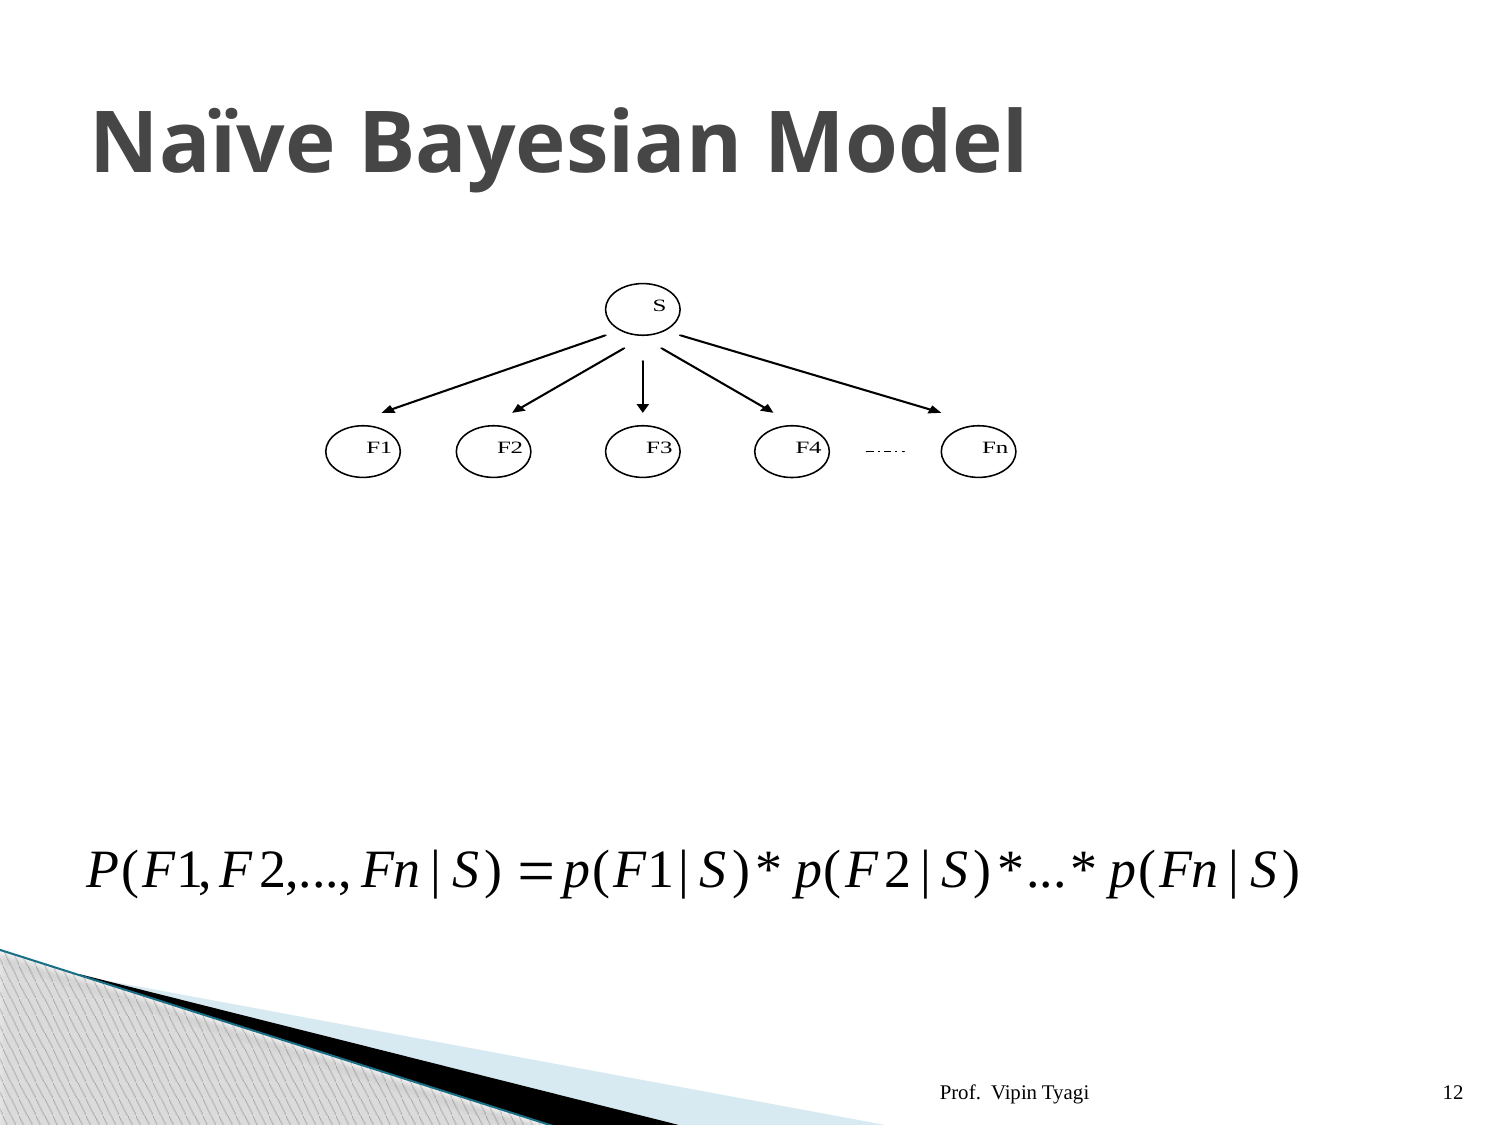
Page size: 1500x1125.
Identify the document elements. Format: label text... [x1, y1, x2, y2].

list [76, 838, 1309, 992]
footer Prof. Vipin Tyagi [718, 1051, 1105, 1112]
title Naïve Bayesian Model [75, 45, 1425, 233]
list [224, 224, 1313, 842]
slide_number 11 [1418, 1051, 1479, 1112]
